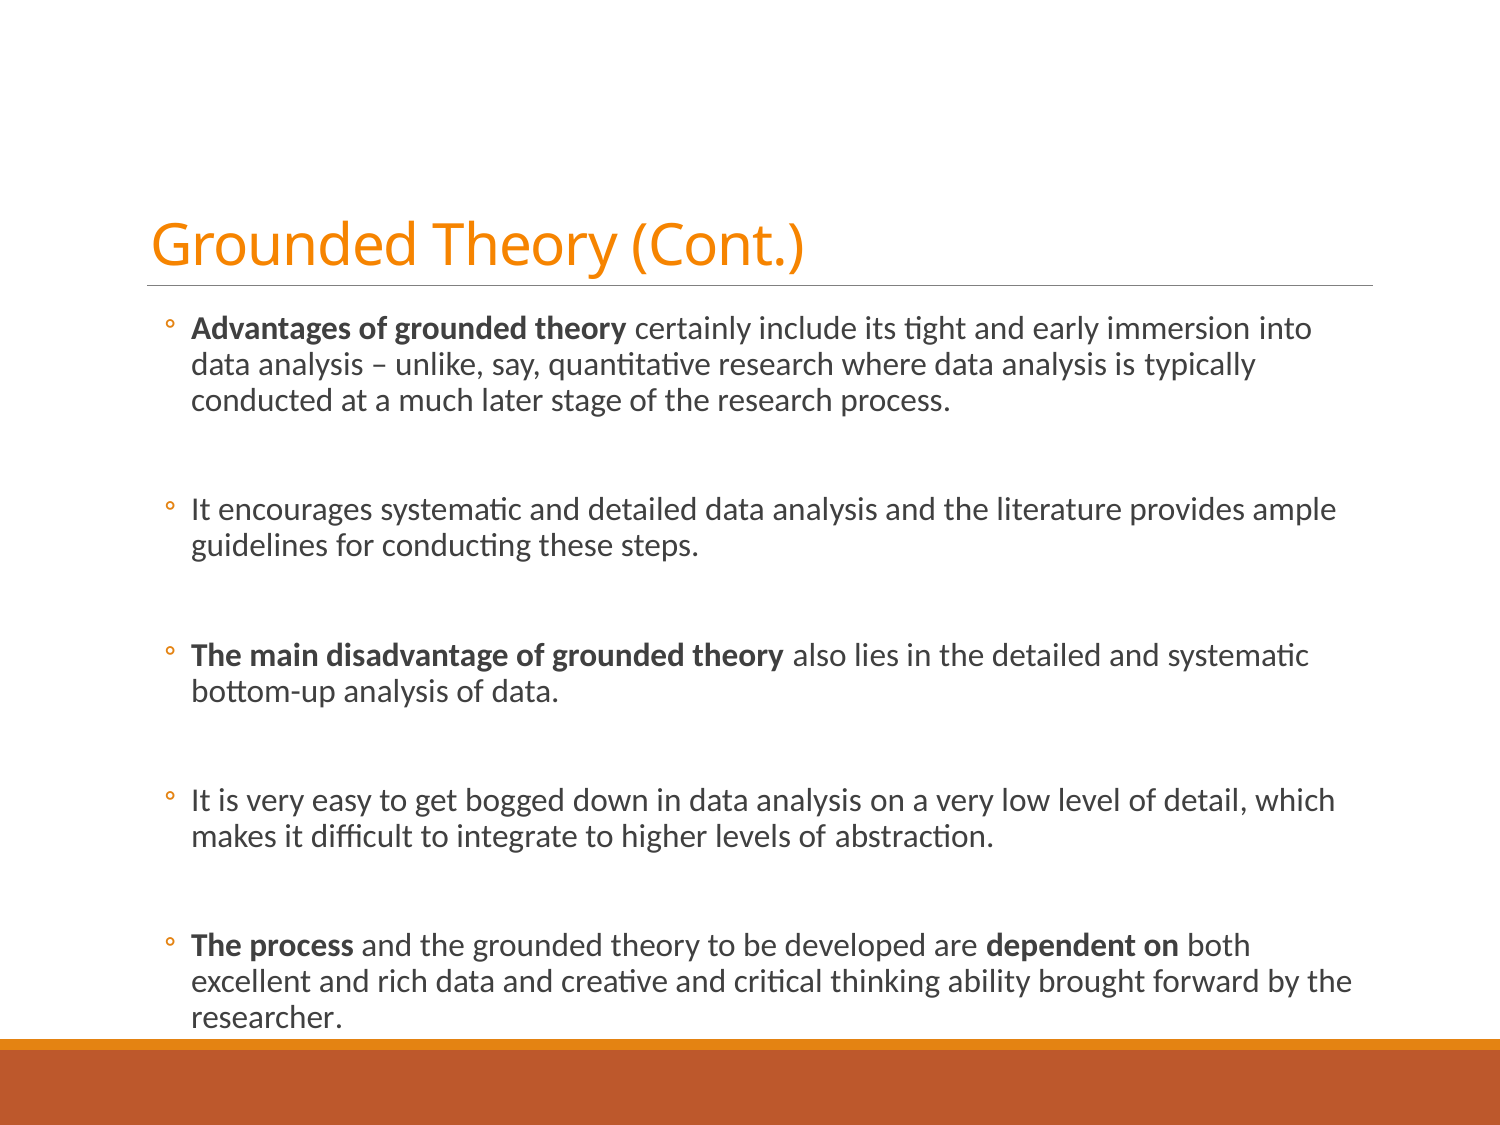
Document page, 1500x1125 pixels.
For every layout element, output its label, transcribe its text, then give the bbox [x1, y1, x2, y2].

title Grounded Theory (Cont.) [135, 47, 1373, 285]
list Advantages of grounded theory certainly include its tight and early immersion into data analysis – unlike, say, quantitative research where data analysis is typically conducted at a much later stage of the research process. It encourages systematic and detailed data analysis and the literature provides ample guidelines for conducting these steps. The main disadvantage of grounded theory also lies in the detailed and systematic bottom-up analysis of data. It is very easy to get bogged down in data analysis on a very low level of detail, which makes it difficult to integrate to higher levels of abstraction. The process and the grounded theory to be developed are dependent on both excellent and rich data and creative and critical thinking ability brought forward by the researcher. [135, 302, 1373, 1050]
